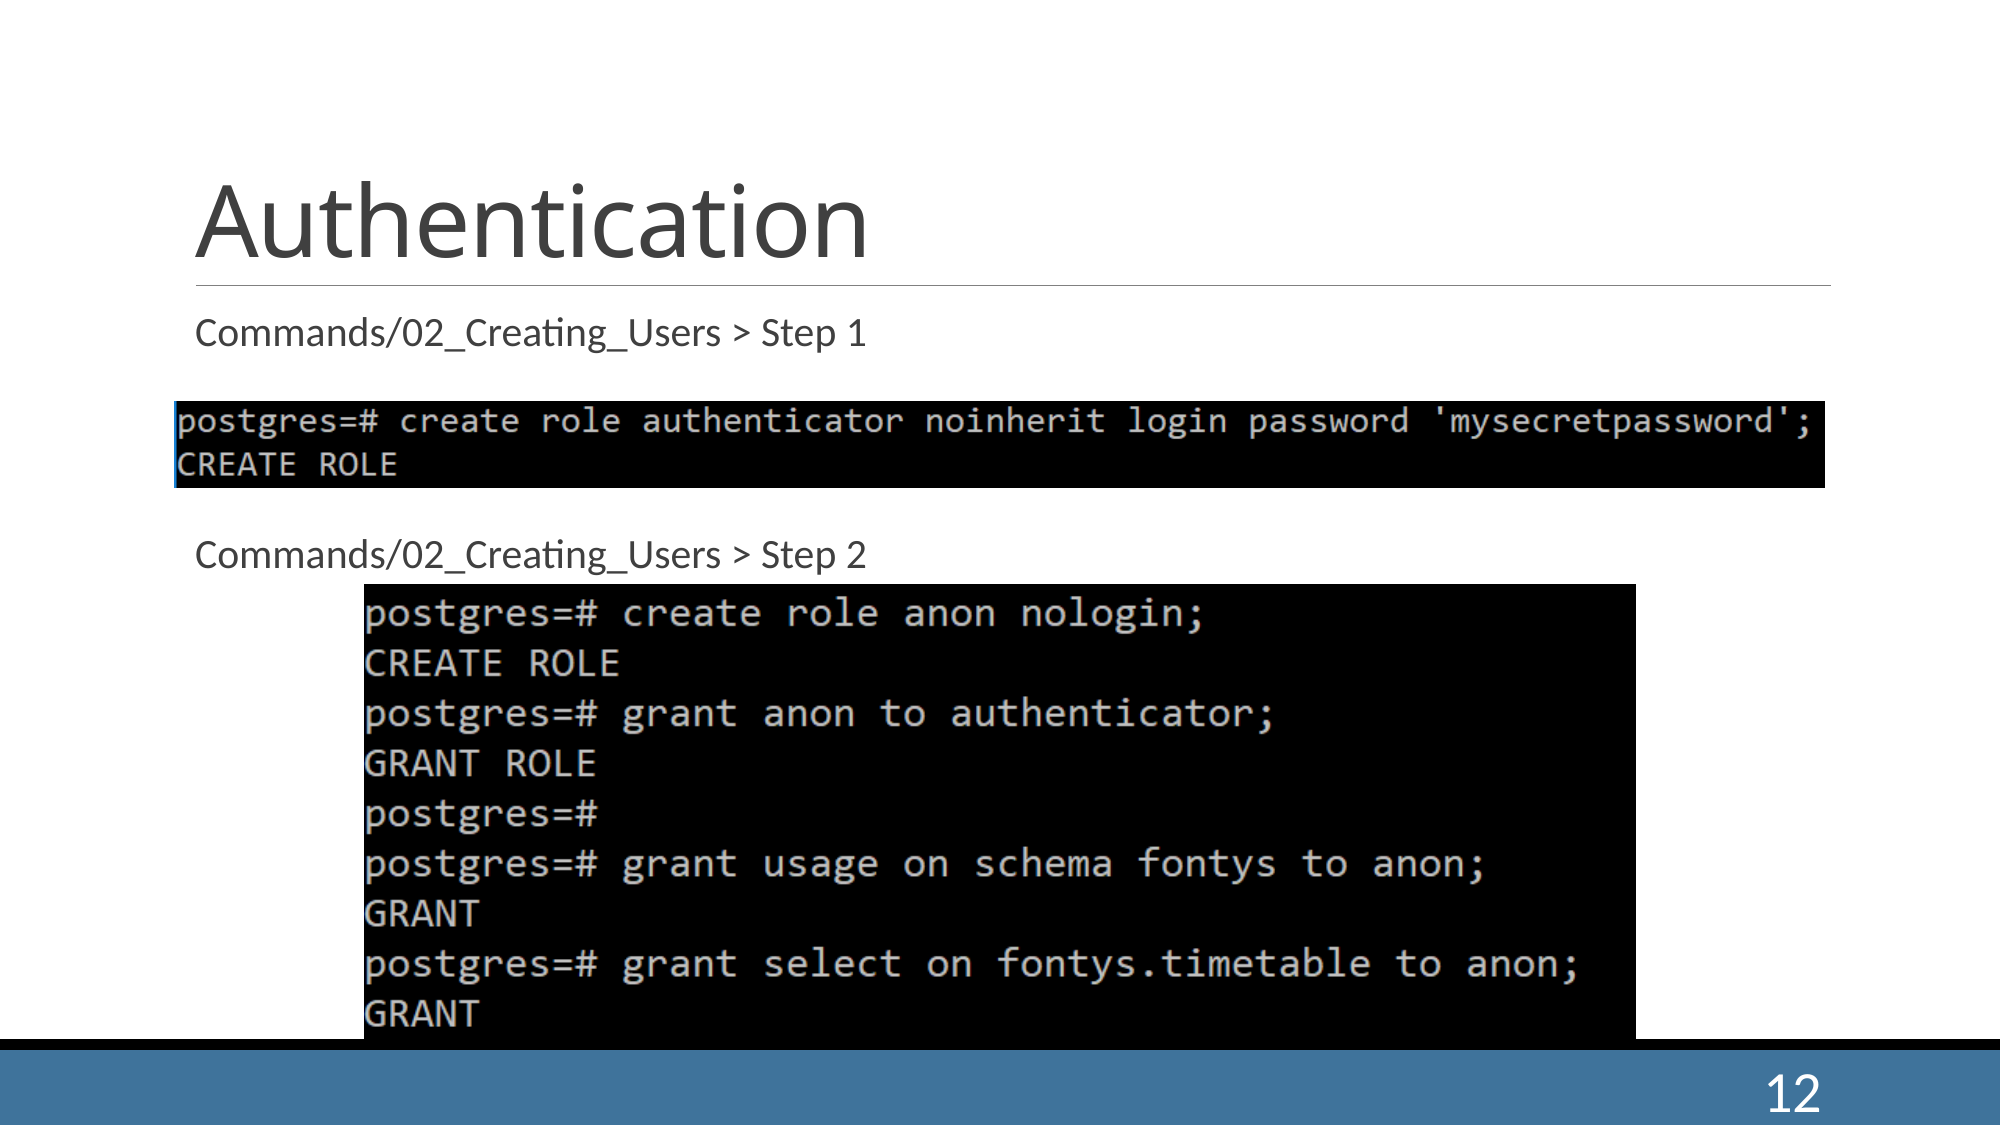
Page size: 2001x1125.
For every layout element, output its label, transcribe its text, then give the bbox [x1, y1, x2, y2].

slide_number 12 [1624, 1059, 1838, 1120]
text_box Commands/02_Creating_Users > Step 1 Commands/02_Creating_Users > Step 2 [179, 302, 1830, 398]
picture [363, 583, 1637, 1042]
title Authentication [180, 47, 1830, 285]
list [174, 400, 1826, 489]
text_box Commands/02_Creating_Users > Step 1 Commands/02_Creating_Users > Step 2 [179, 498, 1830, 963]
